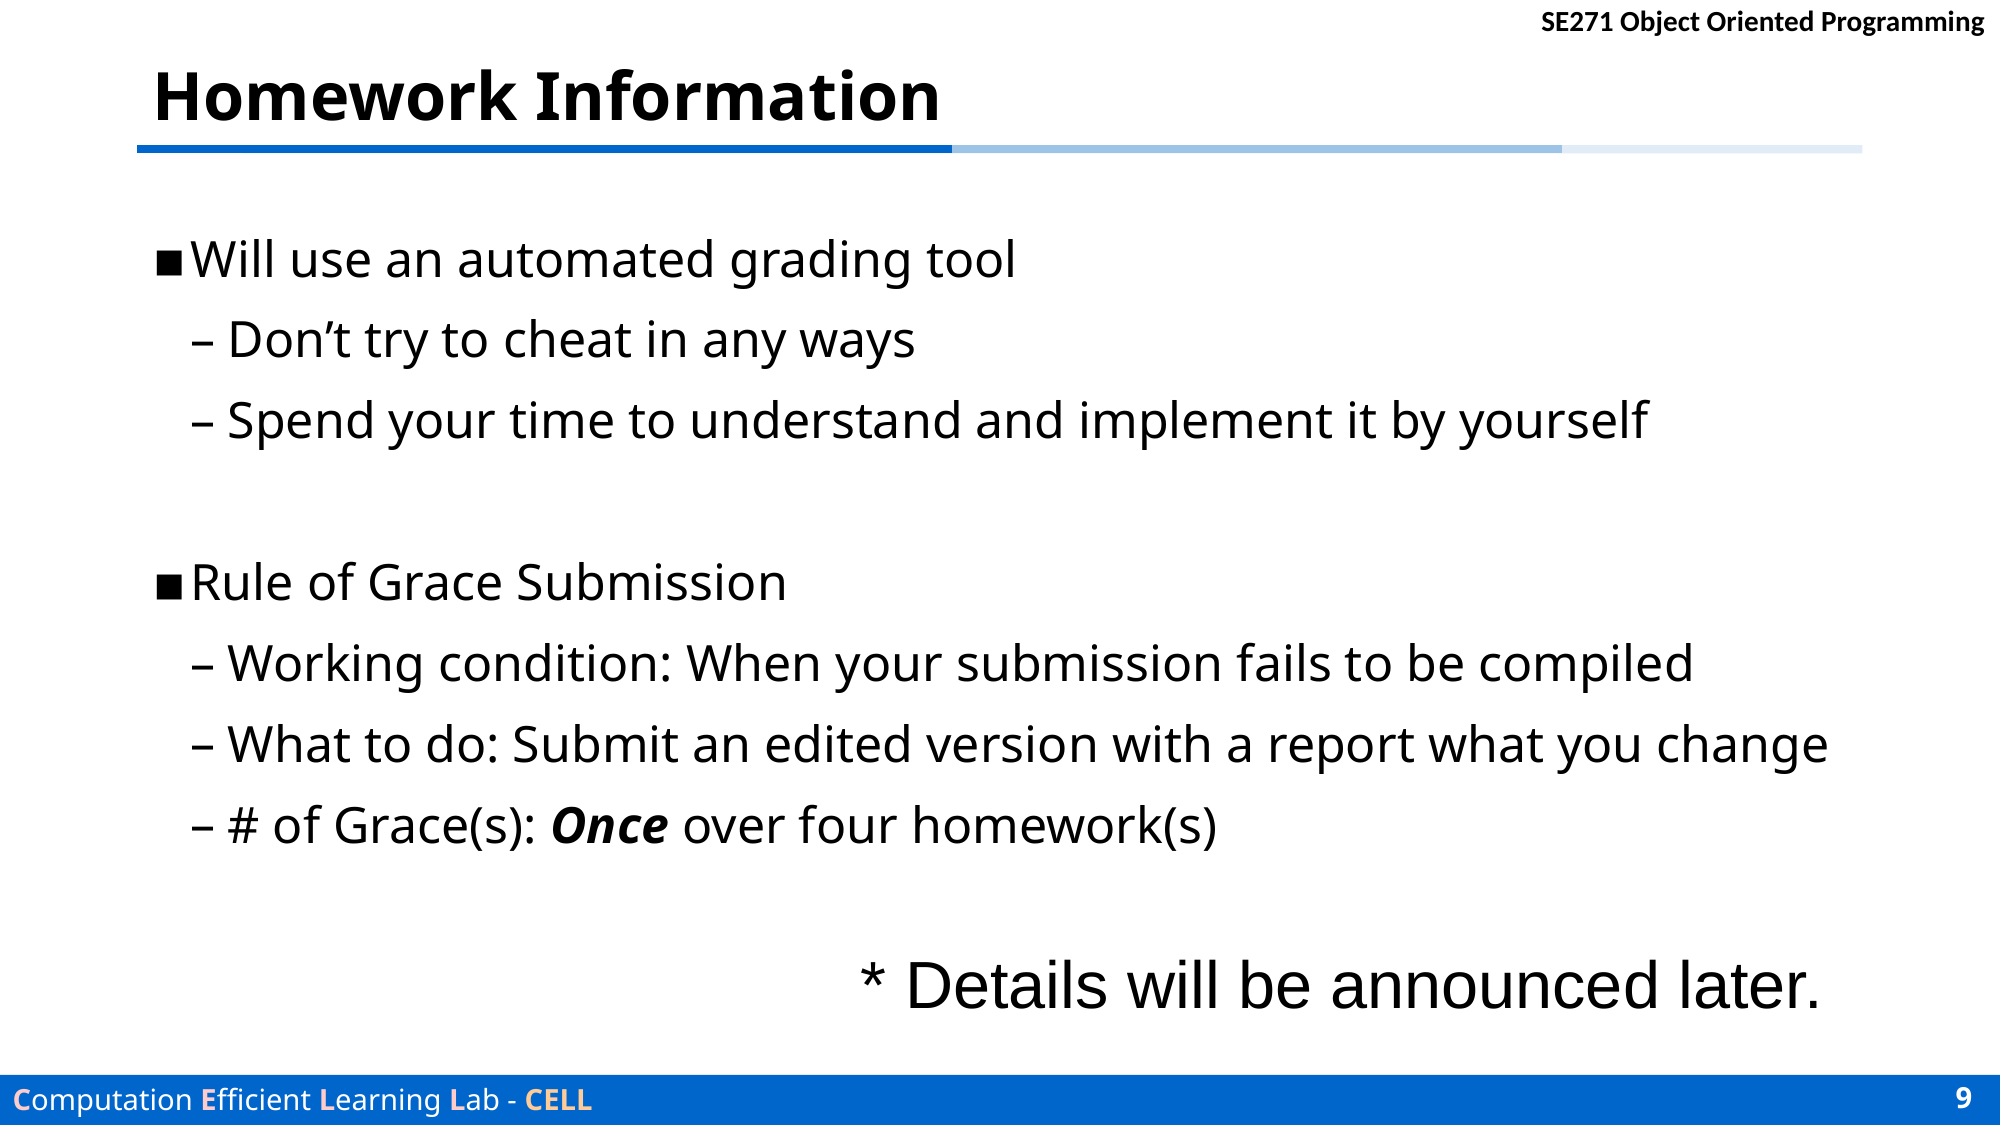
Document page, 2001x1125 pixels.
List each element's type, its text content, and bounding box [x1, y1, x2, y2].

slide_number 9 [1789, 1076, 1988, 1123]
list Will use an automated grading tool Don’t try to cheat in any ways Spend your time to understand and implement it by yourself Rule of Grace Submission Working condition: When your submission fails to be compiled What to do: Submit an edited version with a report what you change # of Grace(s): Once over four homework(s) [137, 211, 1863, 1014]
text_box * Details will be announced later. [807, 934, 1839, 1030]
title Homework Information [137, 52, 1863, 143]
